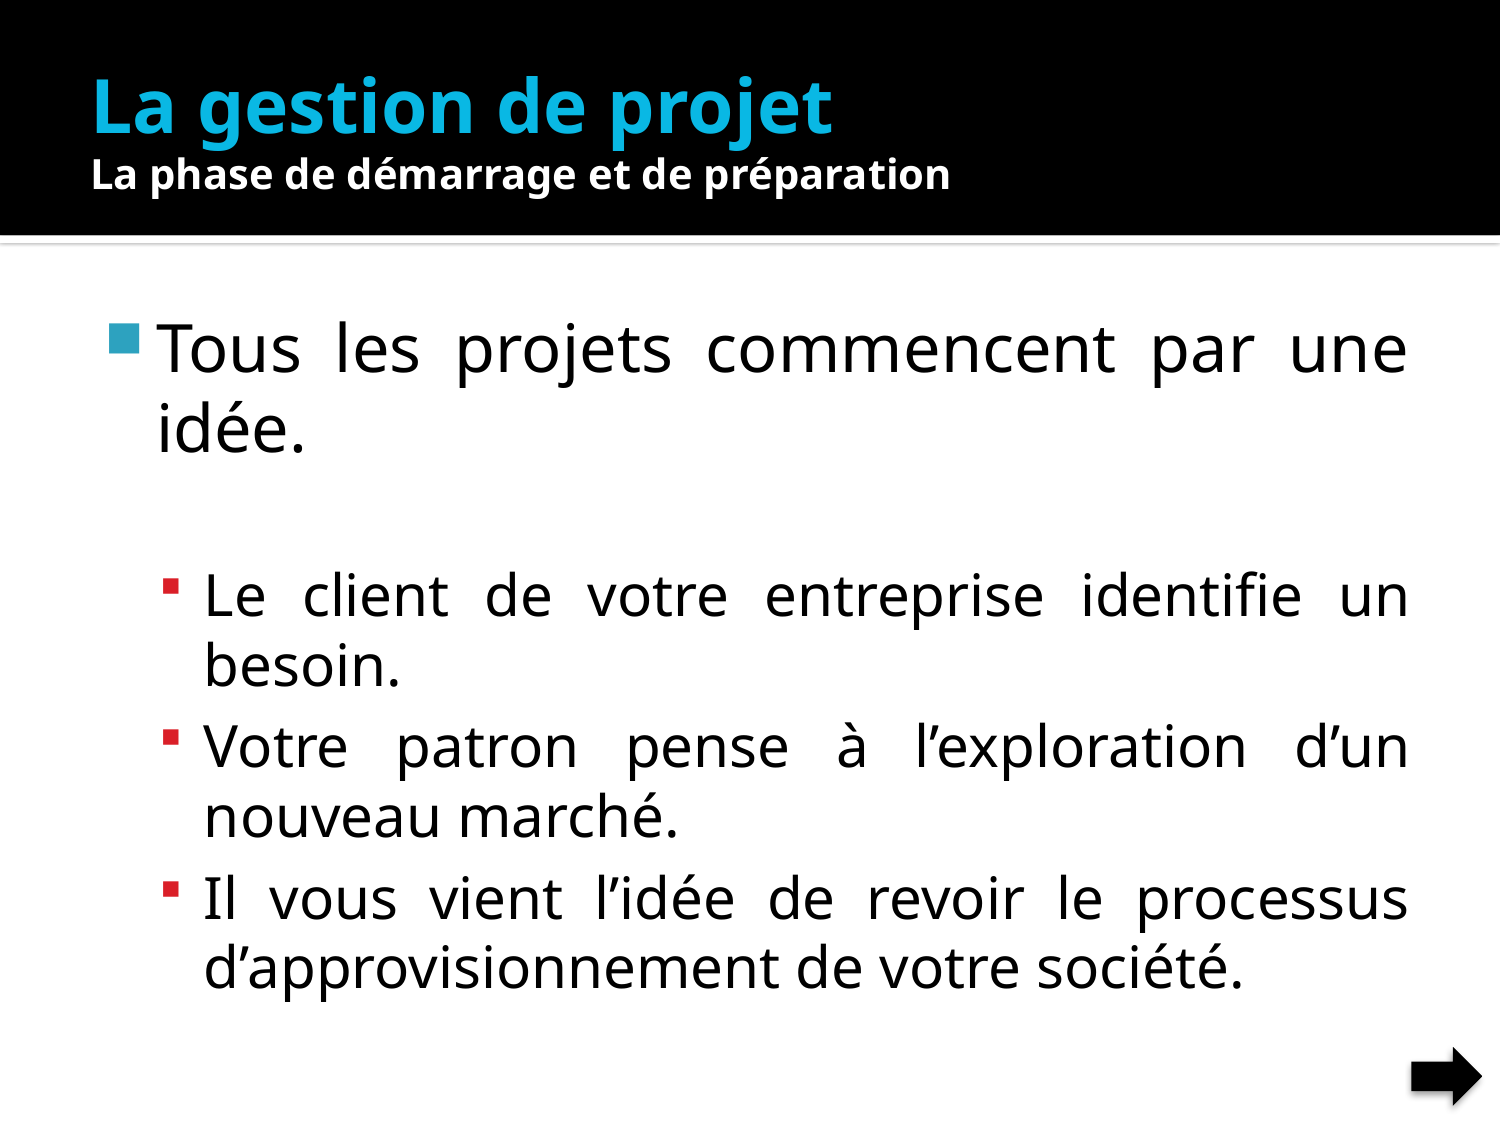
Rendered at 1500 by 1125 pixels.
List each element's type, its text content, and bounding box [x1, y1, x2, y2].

text_box [1411, 1046, 1483, 1106]
title La gestion de projet La phase de démarrage et de préparation [75, 25, 1425, 231]
list Tous les projets commencent par une idée. Le client de votre entreprise identifie un besoin. Votre patron pense à l’exploration d’un nouveau marché. Il vous vient l’idée de revoir le processus d’approvisionnement de votre société. [75, 291, 1425, 1050]
